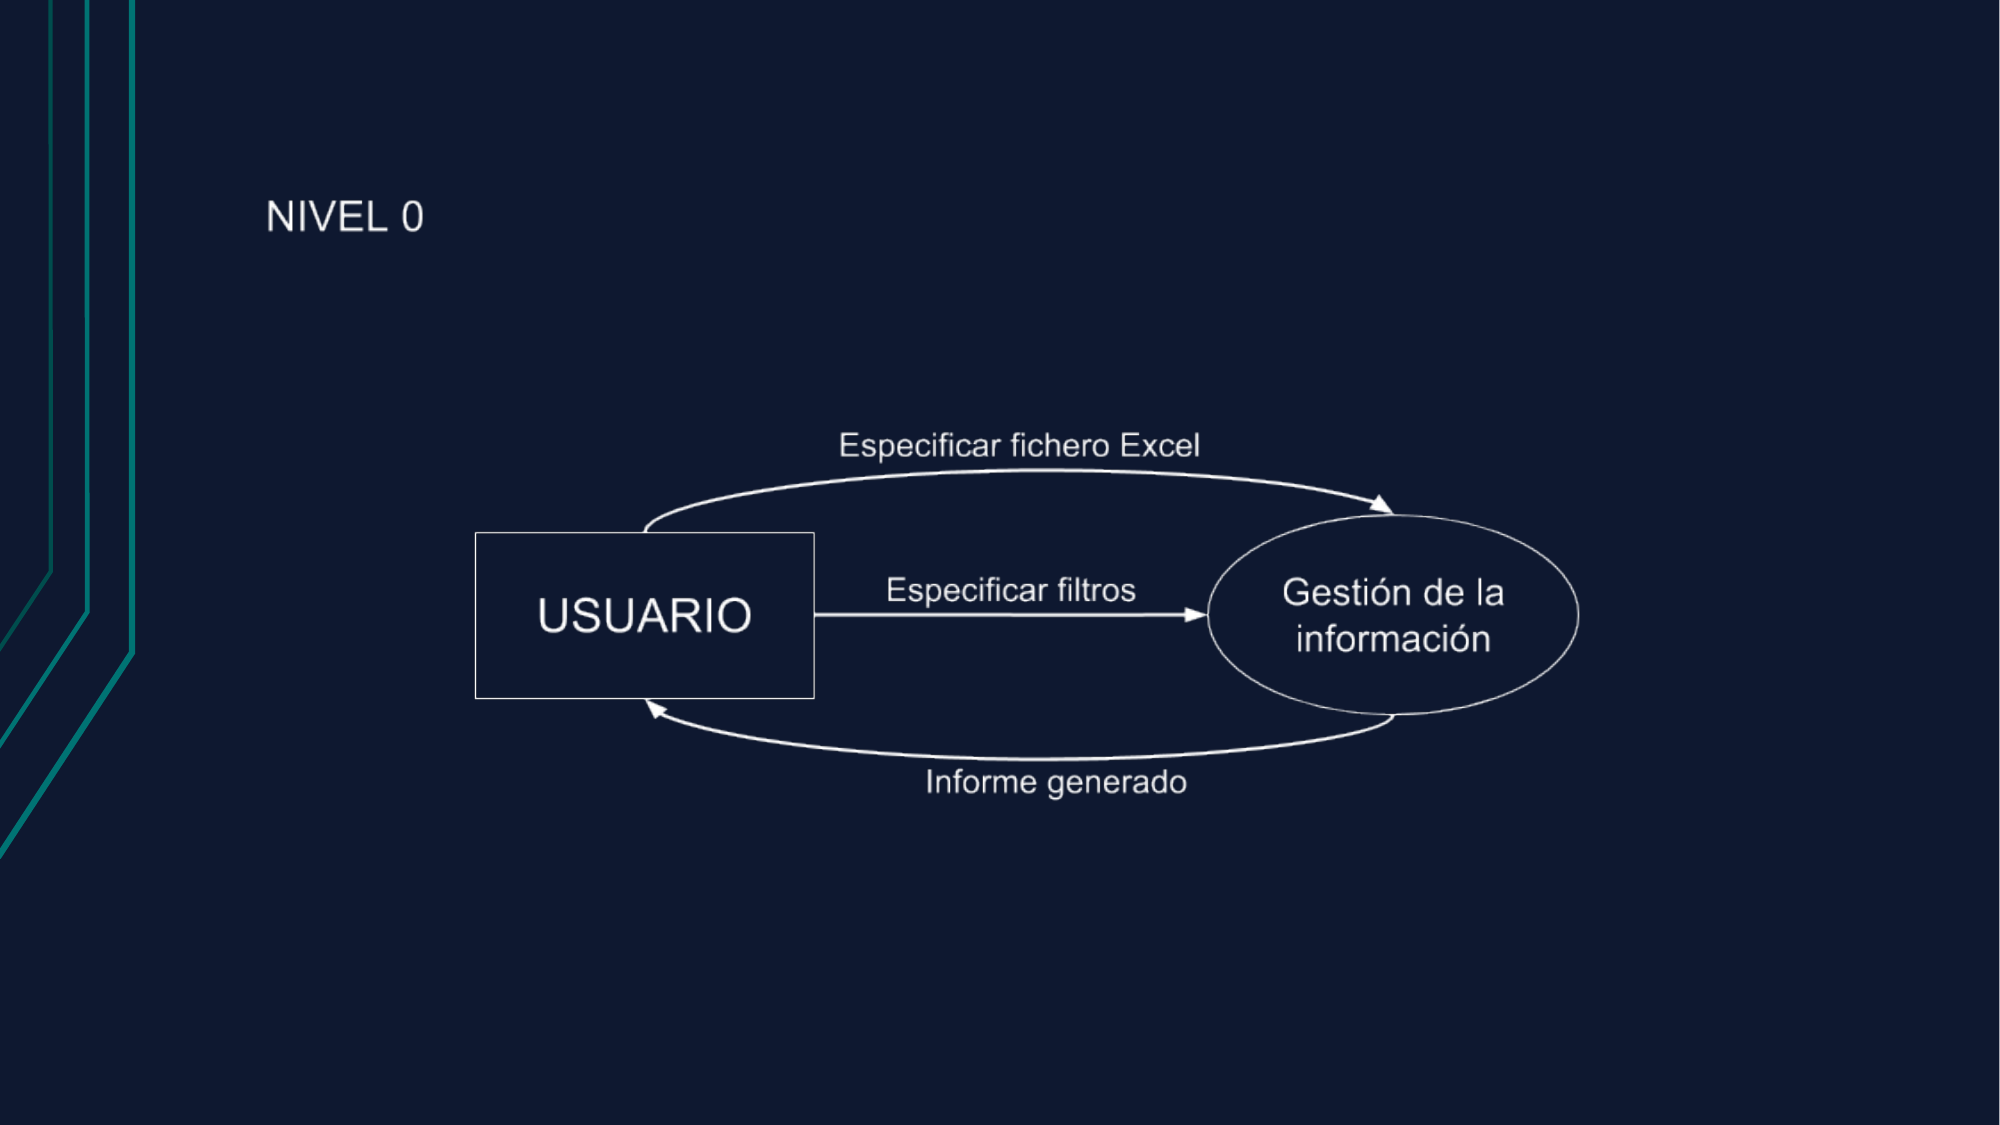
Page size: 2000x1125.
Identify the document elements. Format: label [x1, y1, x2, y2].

picture [172, 160, 1682, 835]
